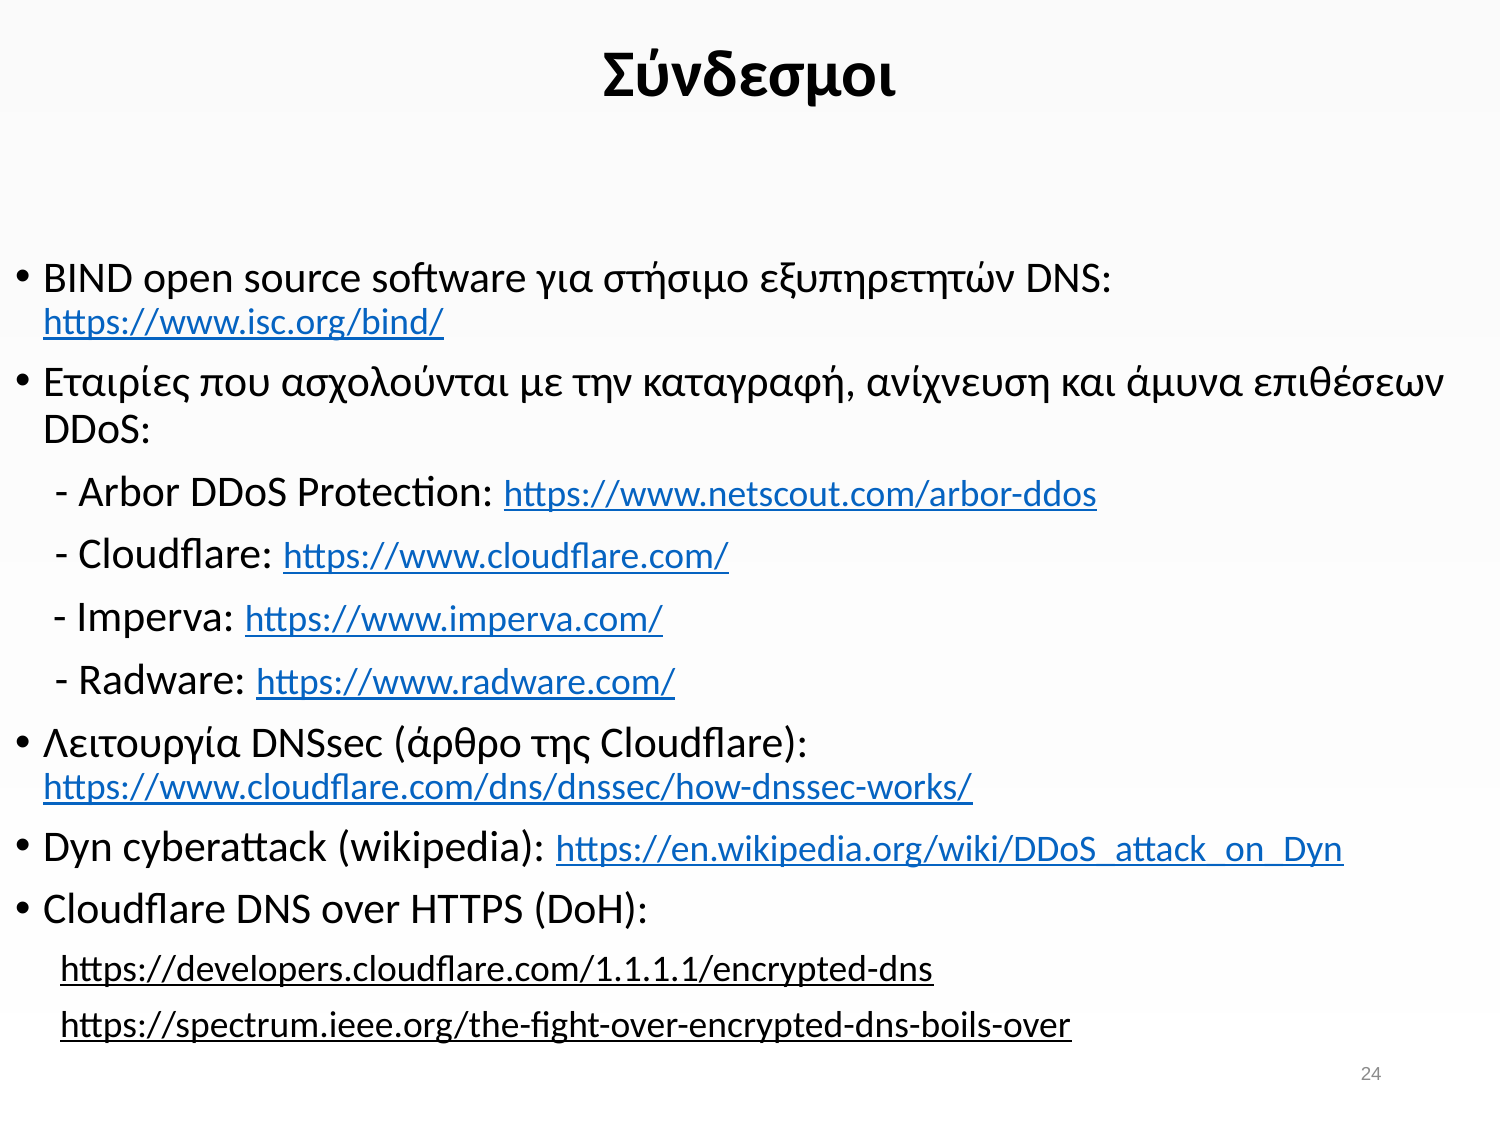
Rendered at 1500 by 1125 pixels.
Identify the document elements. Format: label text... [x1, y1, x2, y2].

list BIND open source software για στήσιμο εξυπηρετητών DNS: https://www.isc.org/bind/ Εταιρίες που ασχολούνται με την καταγραφή, ανίχνευση και άμυνα επιθέσεων DDoS: - Arbor DDoS Protection: https://www.netscout.com/arbor-ddos - Cloudflare: https://www.cloudflare.com/ - Imperva: https://www.imperva.com/ - Radware: https://www.radware.com/ Λειτουργία DNSsec (άρθρο της Cloudflare): https://www.cloudflare.com/dns/dnssec/how-dnssec-works/ Dyn cyberattack (wikipedia): https://en.wikipedia.org/wiki/DDoS_attack_on_Dyn Cloudflare DNS over HTTPS (DoH): https://developers.cloudflare.com/1.1.1.1/encrypted-dns https://spectrum.ieee.org/the-fight-over-encrypted-dns-boils-over [0, 247, 1500, 1125]
title Σύνδεσμοι [0, 0, 1500, 184]
slide_number 24 [1059, 1042, 1397, 1103]
